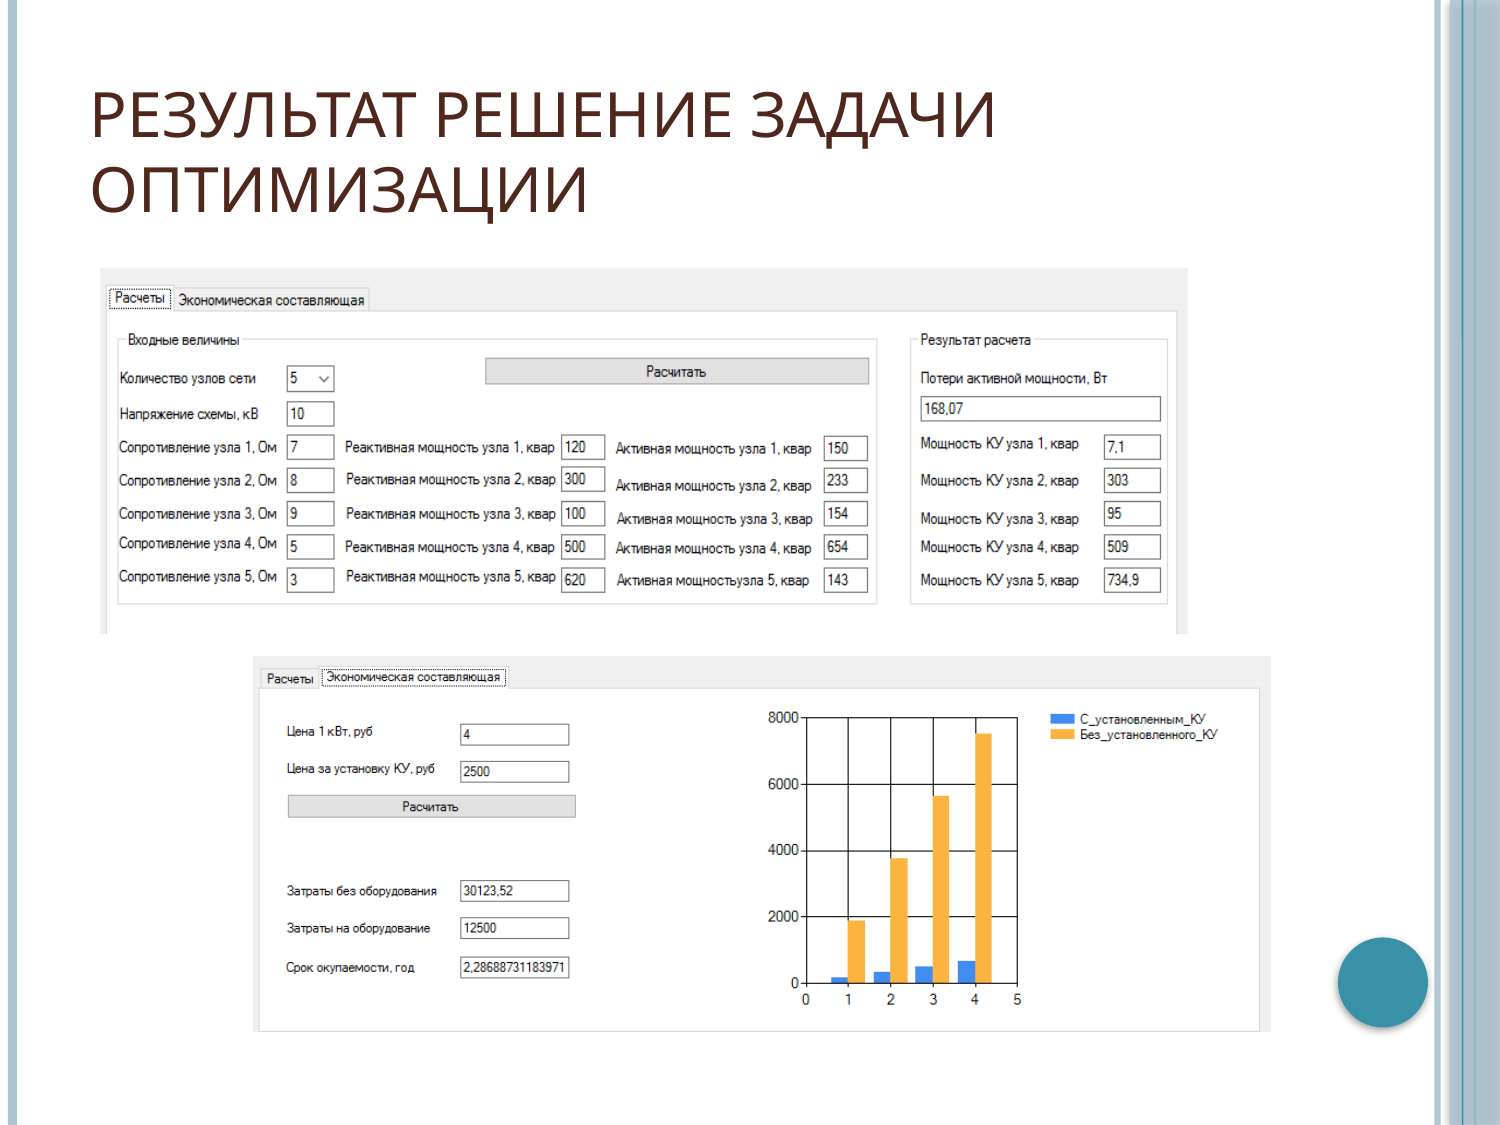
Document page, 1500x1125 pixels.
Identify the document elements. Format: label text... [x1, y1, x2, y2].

picture [253, 656, 1271, 1033]
picture [99, 266, 1188, 634]
title Результат решение задачи оптимизации [75, 45, 1300, 233]
